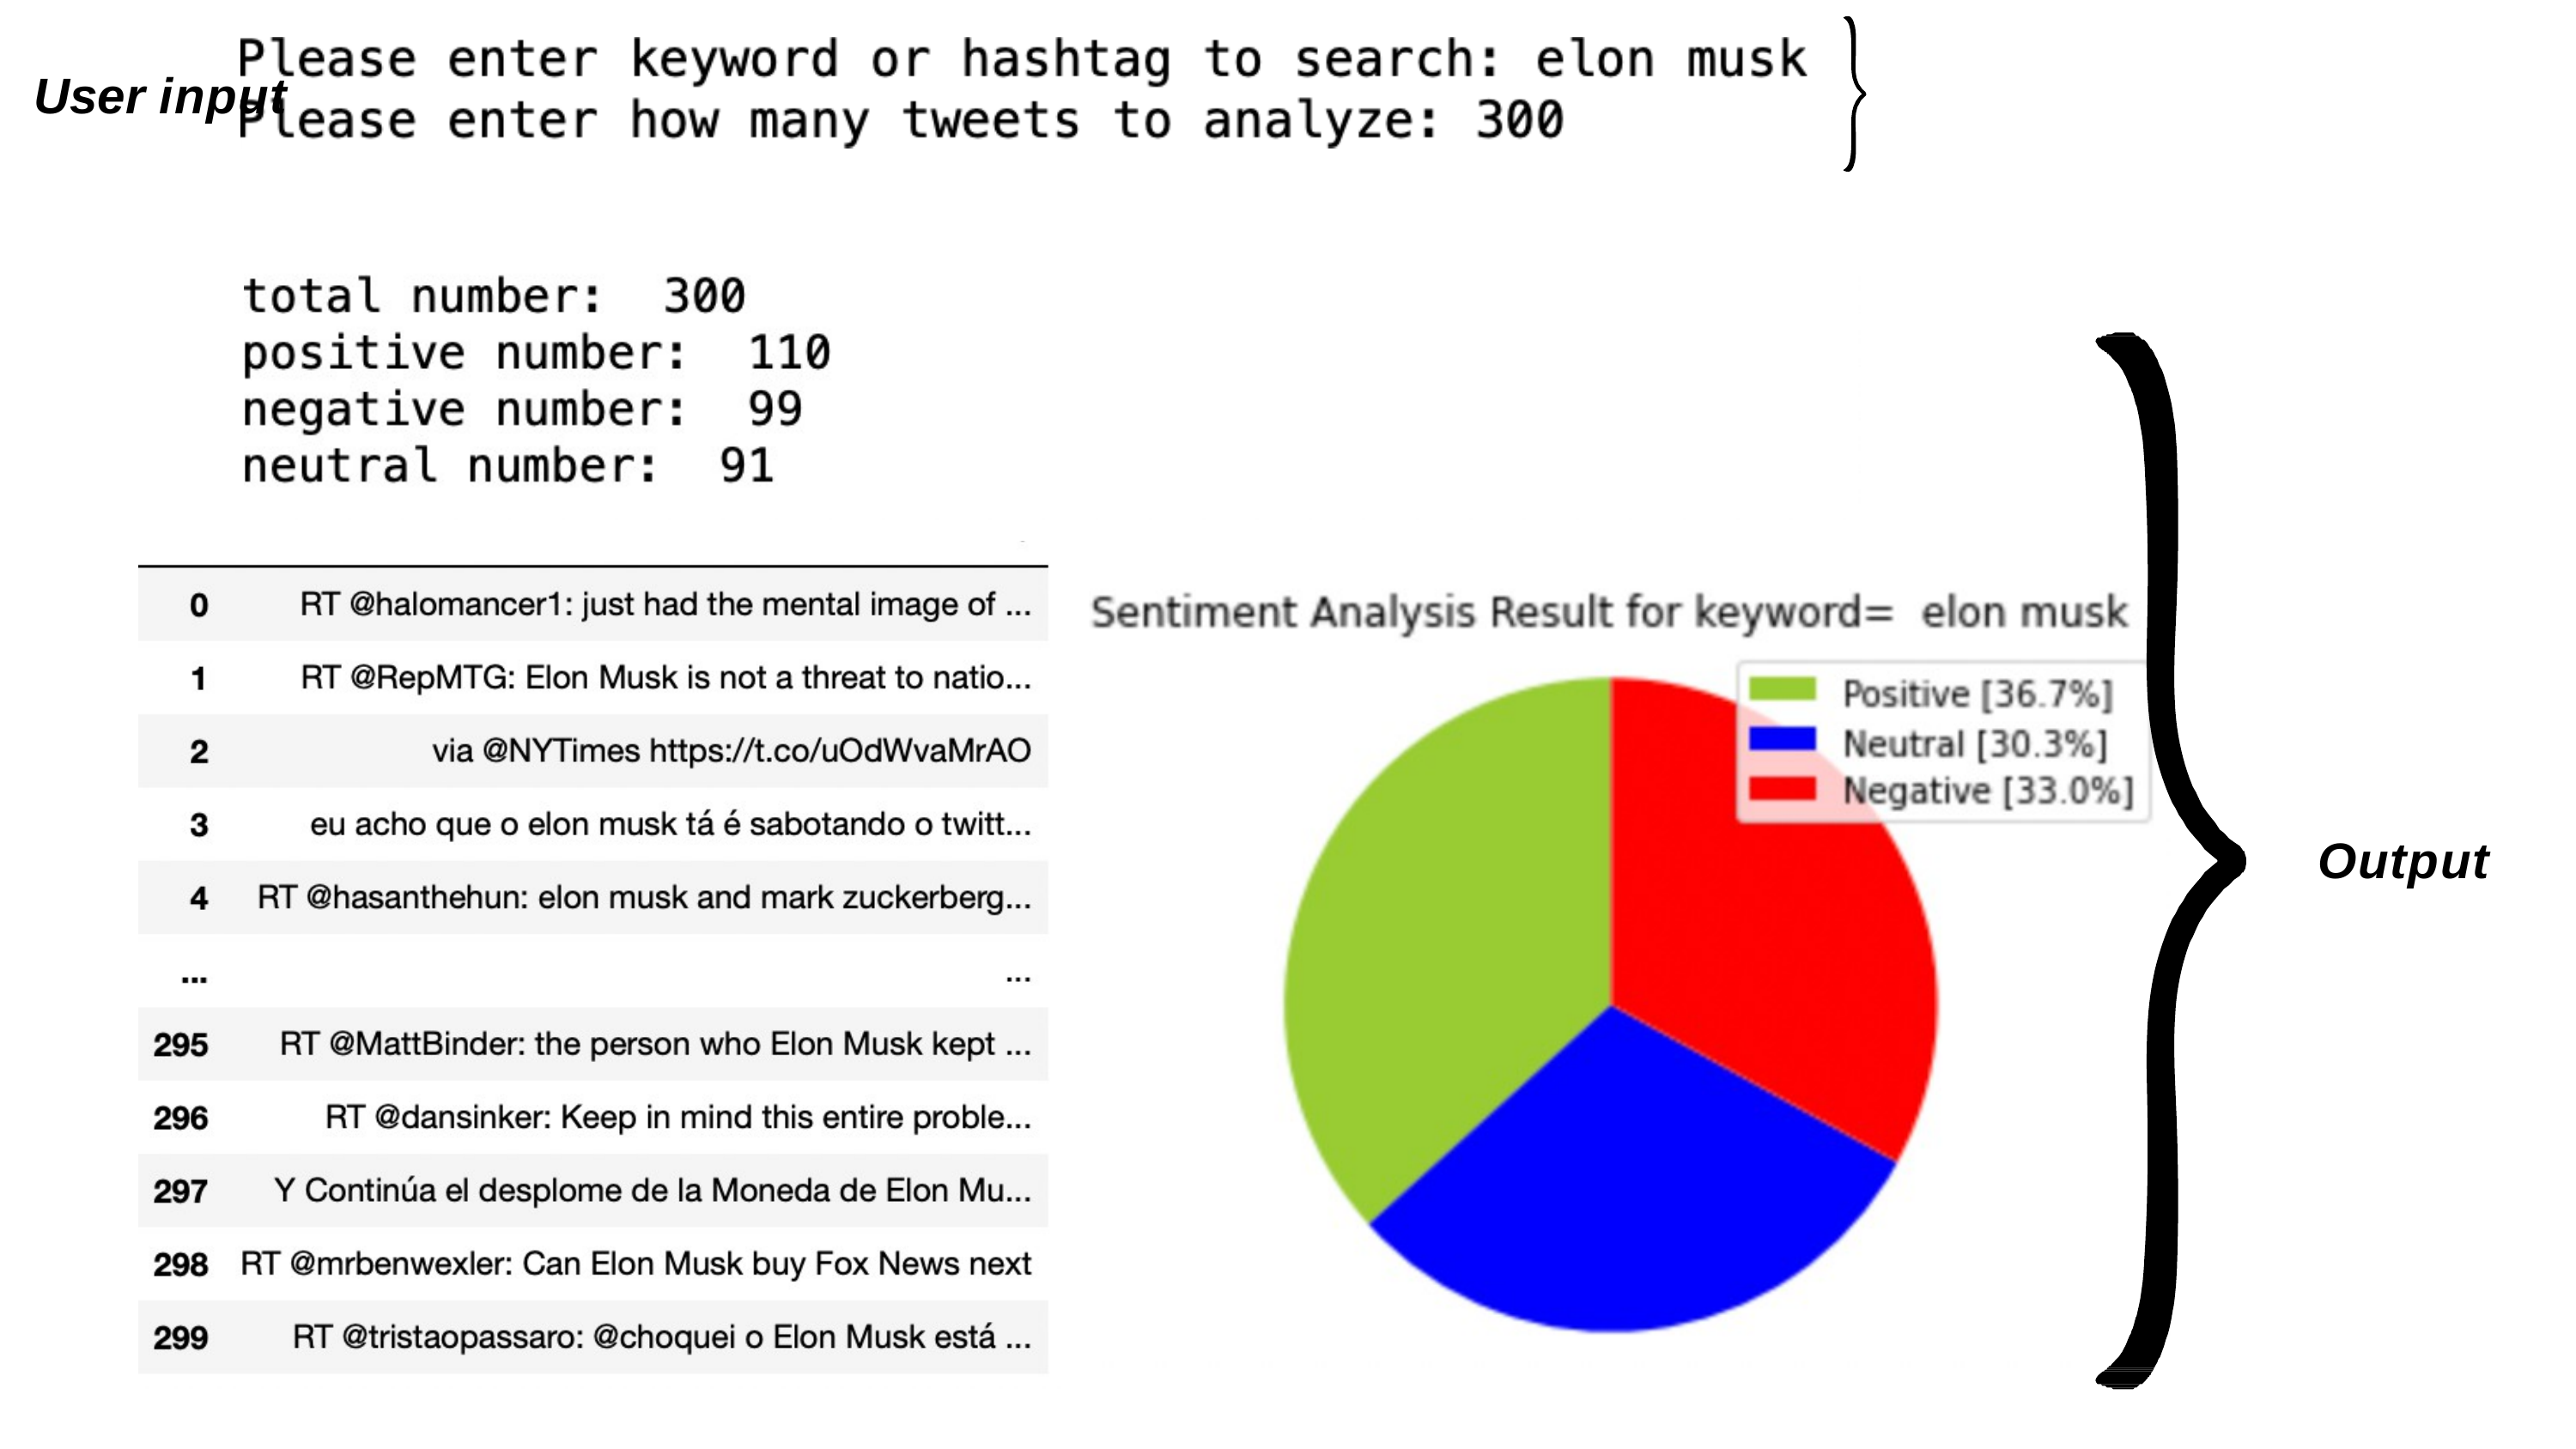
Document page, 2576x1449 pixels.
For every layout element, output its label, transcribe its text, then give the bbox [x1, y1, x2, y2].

text_box [2177, 724, 2246, 997]
picture [240, 37, 1809, 149]
text_box [2095, 332, 2178, 600]
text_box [138, 540, 2171, 1389]
picture [244, 260, 1861, 520]
title User input [33, 0, 2543, 306]
text_box Output [2316, 827, 2496, 889]
